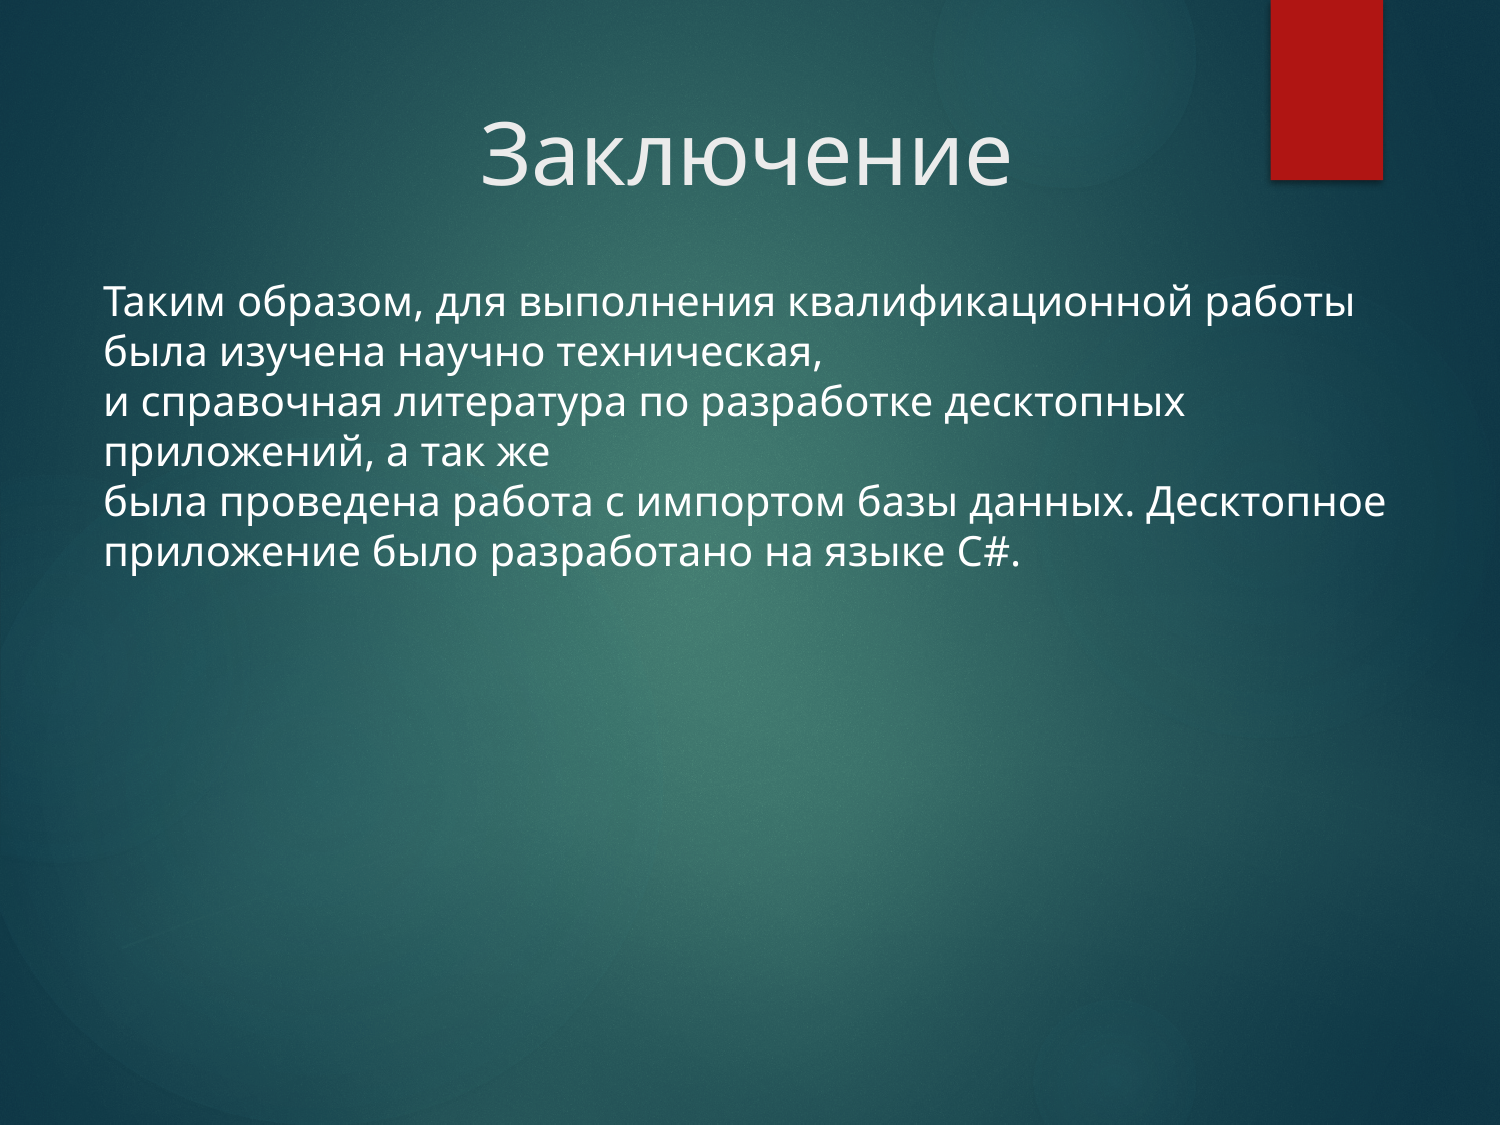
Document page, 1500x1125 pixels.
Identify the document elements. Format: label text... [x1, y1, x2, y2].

title Заключение [206, 90, 1288, 267]
text_box Таким образом, для выполнения квалификационной работы была изучена научно техническая, и справочная литература по разработке десктопных приложений, а так же была проведена работа с импортом базы данных. Десктопное приложение было разработано на языке C#. [88, 267, 1458, 582]
